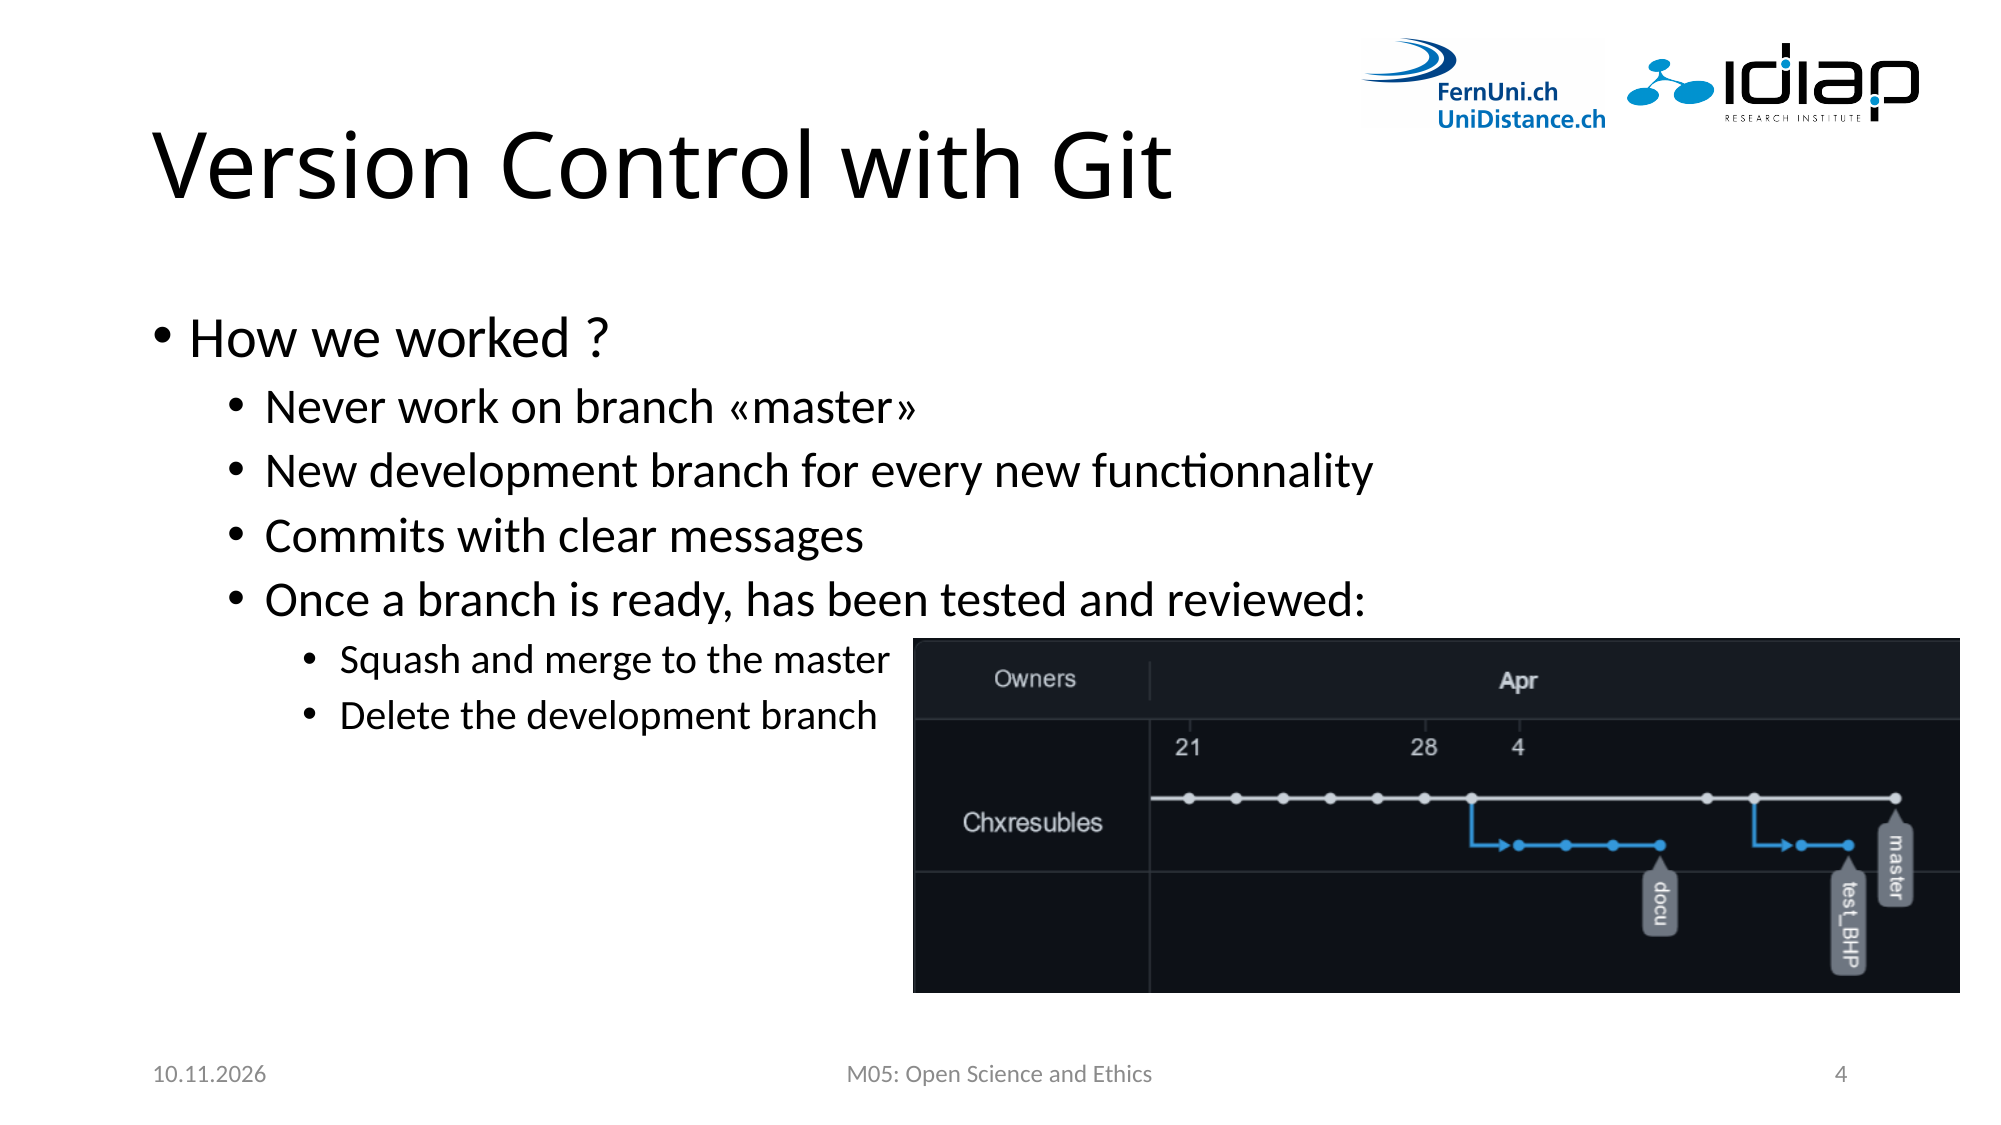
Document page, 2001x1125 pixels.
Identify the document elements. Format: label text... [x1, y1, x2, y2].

picture [1627, 43, 1919, 122]
list How we worked ? Never work on branch «master» New development branch for every new functionnality Commits with clear messages Once a branch is ready, has been tested and reviewed: Squash and merge to the master Delete the development branch [137, 299, 1863, 1014]
slide_number 4 [1412, 1042, 1863, 1103]
footer M05: Open Science and Ethics [662, 1042, 1338, 1103]
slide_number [137, 1042, 588, 1103]
title Version Control with Git [137, 59, 1863, 278]
picture [913, 638, 1960, 993]
picture [1361, 38, 1605, 59]
